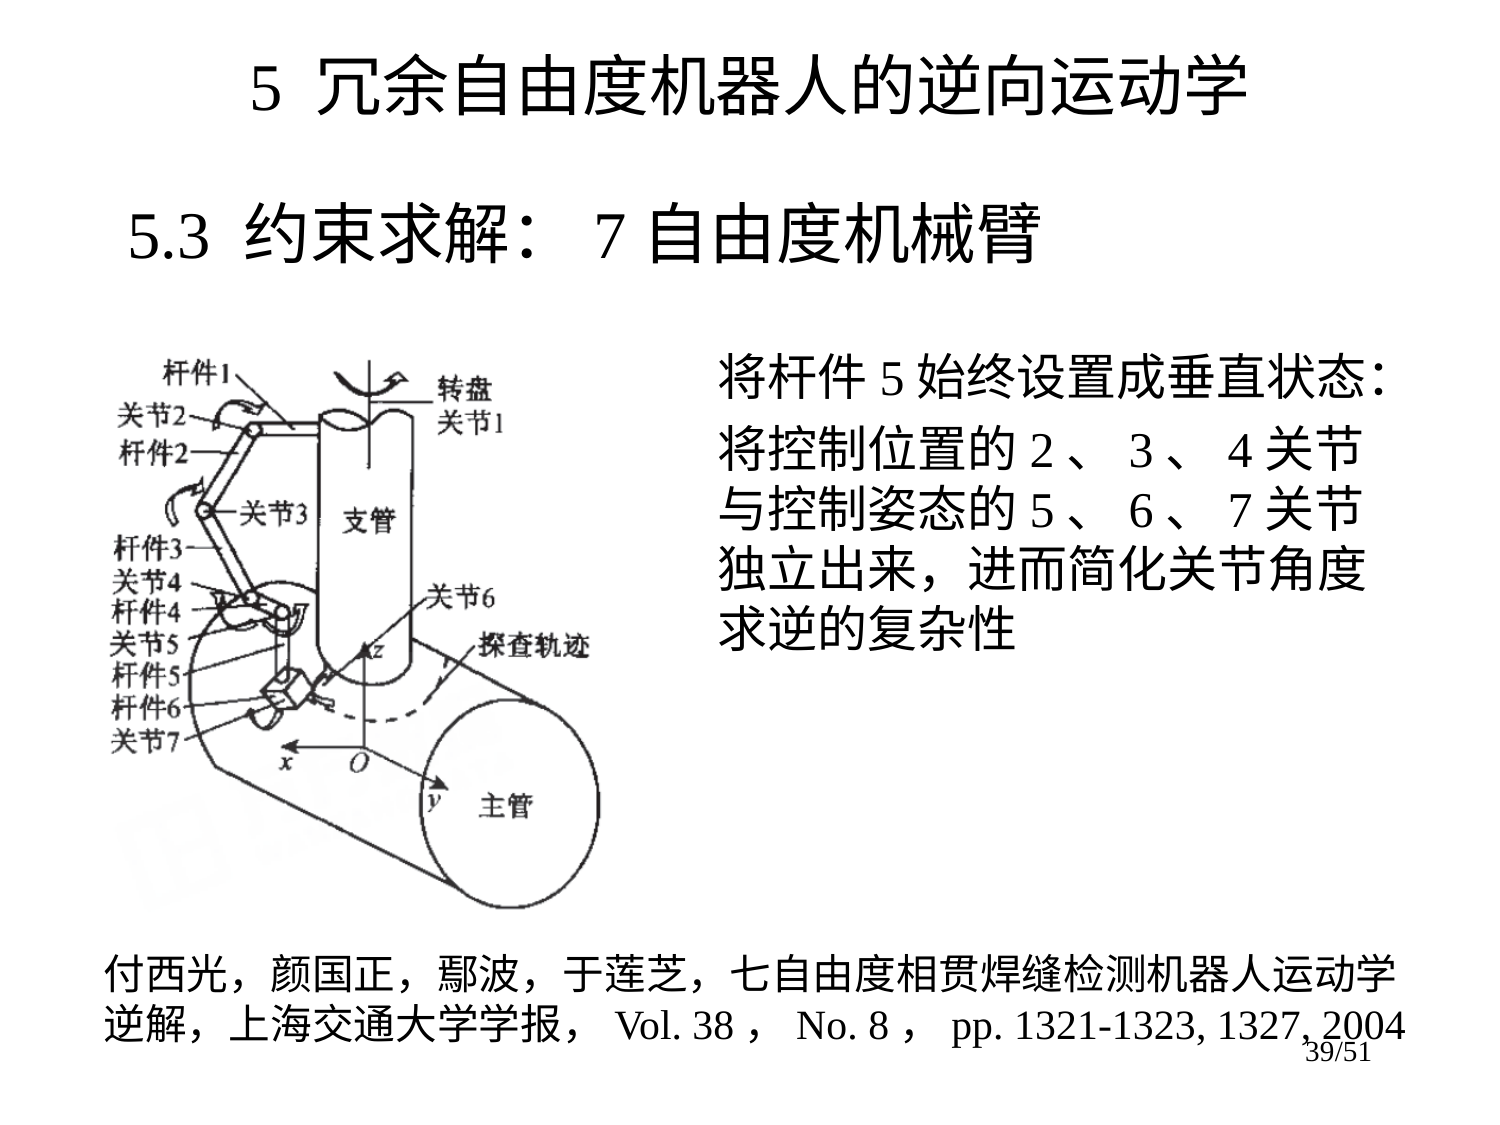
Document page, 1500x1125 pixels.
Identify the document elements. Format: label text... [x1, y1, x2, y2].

title 5 冗余自由度机器人的逆向运动学 [112, 31, 1388, 138]
text_box 付西光，颜国正，鄢波，于莲芝，七自由度相贯焊缝检测机器人运动学逆解，上海交通大学学报，Vol. 38，No. 8，pp. 1321-1323, 1327, 2004 [88, 940, 1436, 1056]
text_box 将杆件5始终设置成垂直状态： 将控制位置的2、3、4关节与控制姿态的5、6、7关节独立出来，进而简化关节角度求逆的复杂性 [702, 337, 1424, 666]
slide_number 39/51 [1074, 1056, 1388, 1101]
list 5.3 约束求解：7自由度机械臂 [112, 184, 1388, 940]
picture [76, 326, 611, 925]
